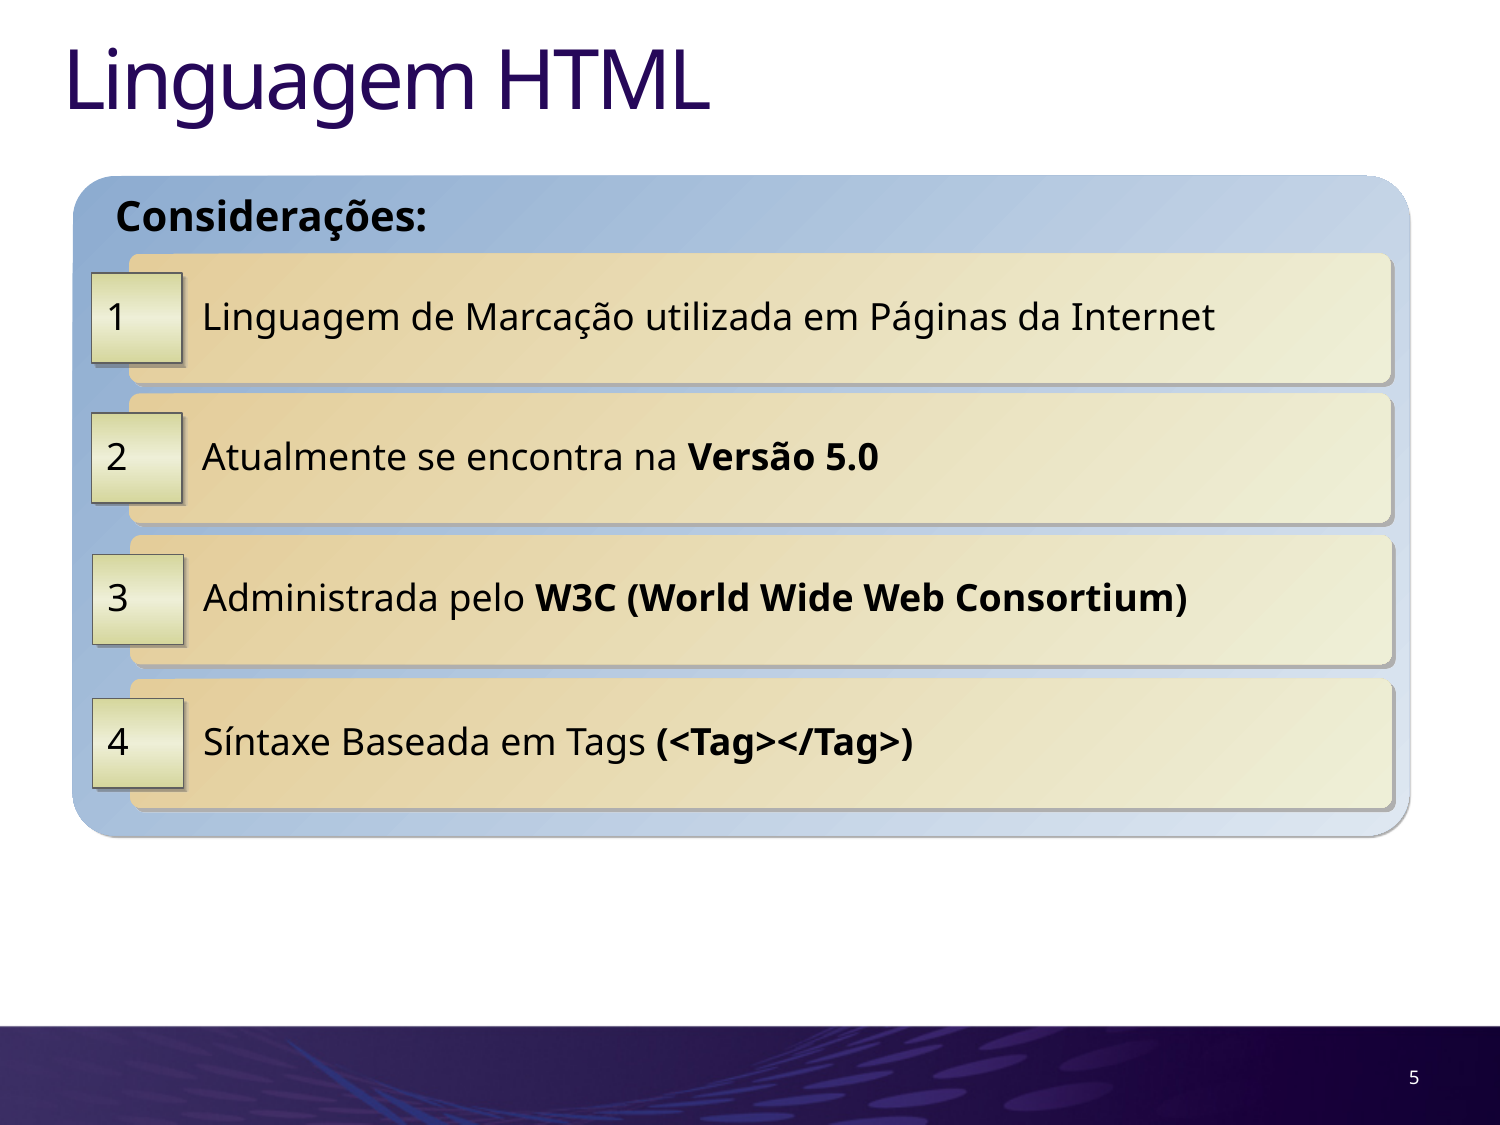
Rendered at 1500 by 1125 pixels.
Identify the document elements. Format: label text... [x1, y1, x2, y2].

text_box Considerações: [72, 175, 1410, 836]
picture [0, 0, 1500, 1125]
slide_number 5 [1408, 1031, 1467, 1092]
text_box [91, 253, 1391, 383]
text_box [92, 678, 1392, 809]
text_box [91, 393, 1391, 523]
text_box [92, 534, 1392, 665]
title Linguagem HTML [62, 37, 1438, 129]
